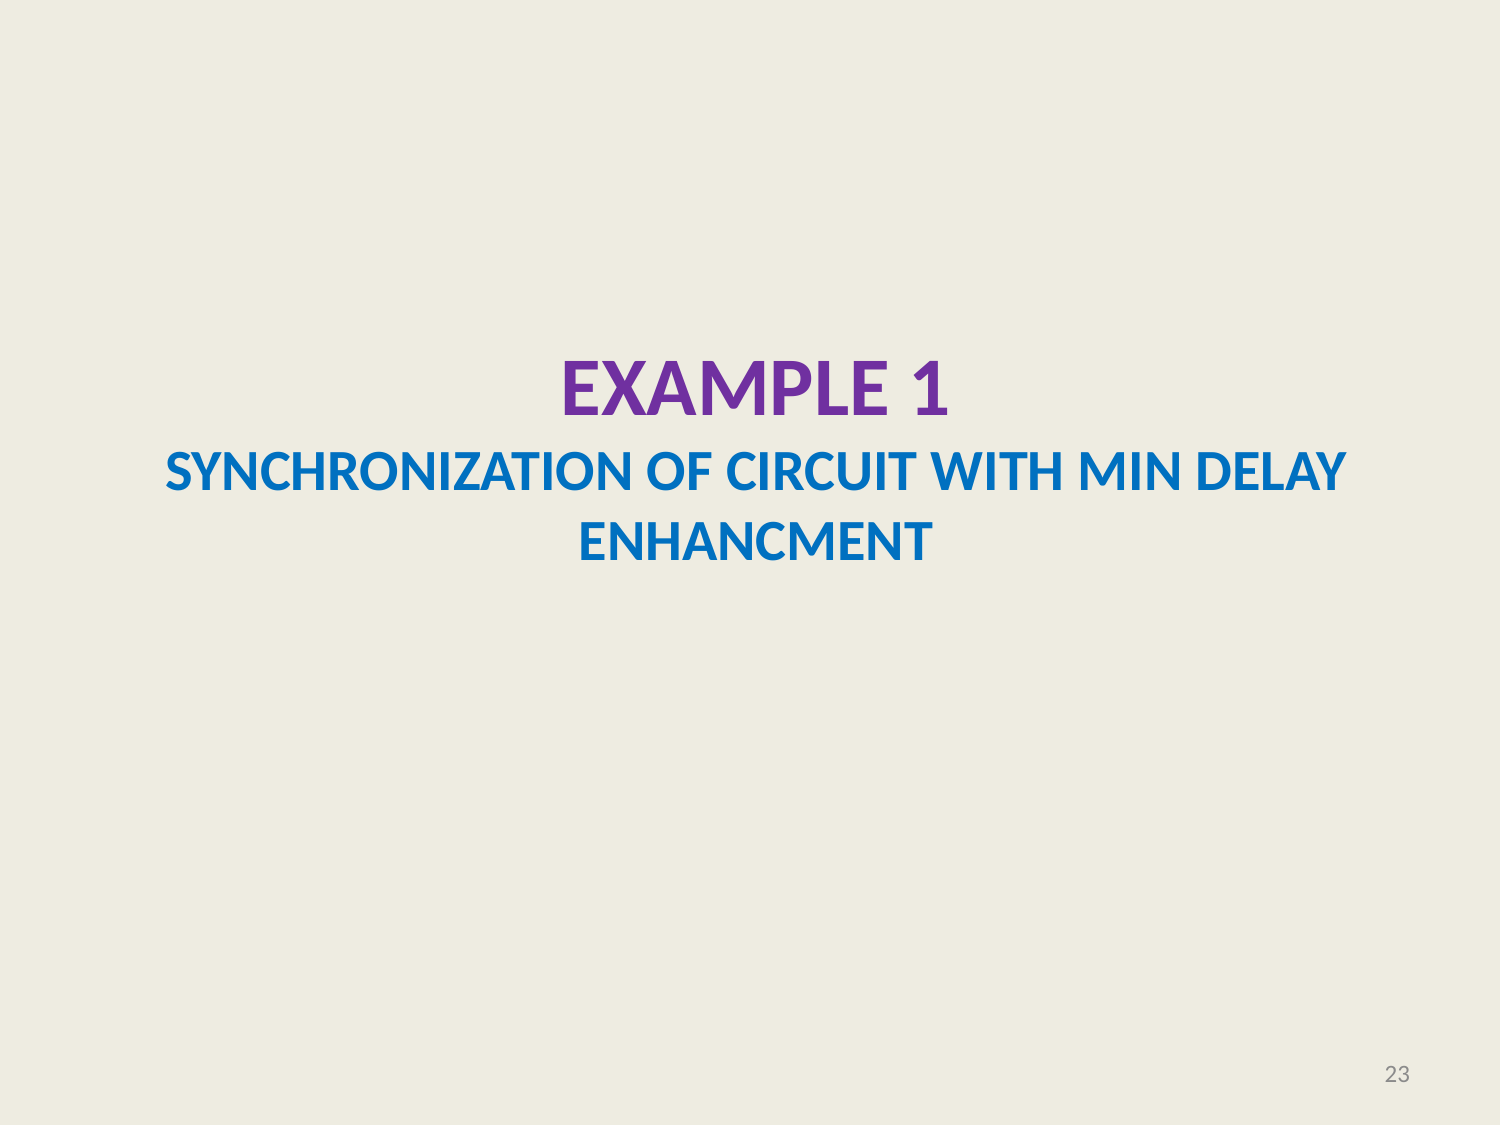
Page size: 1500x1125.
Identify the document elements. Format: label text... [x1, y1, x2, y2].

slide_number 23 [1074, 1042, 1425, 1103]
title Example 1 Synchronization of circuit with min delay enhancment [118, 324, 1394, 549]
